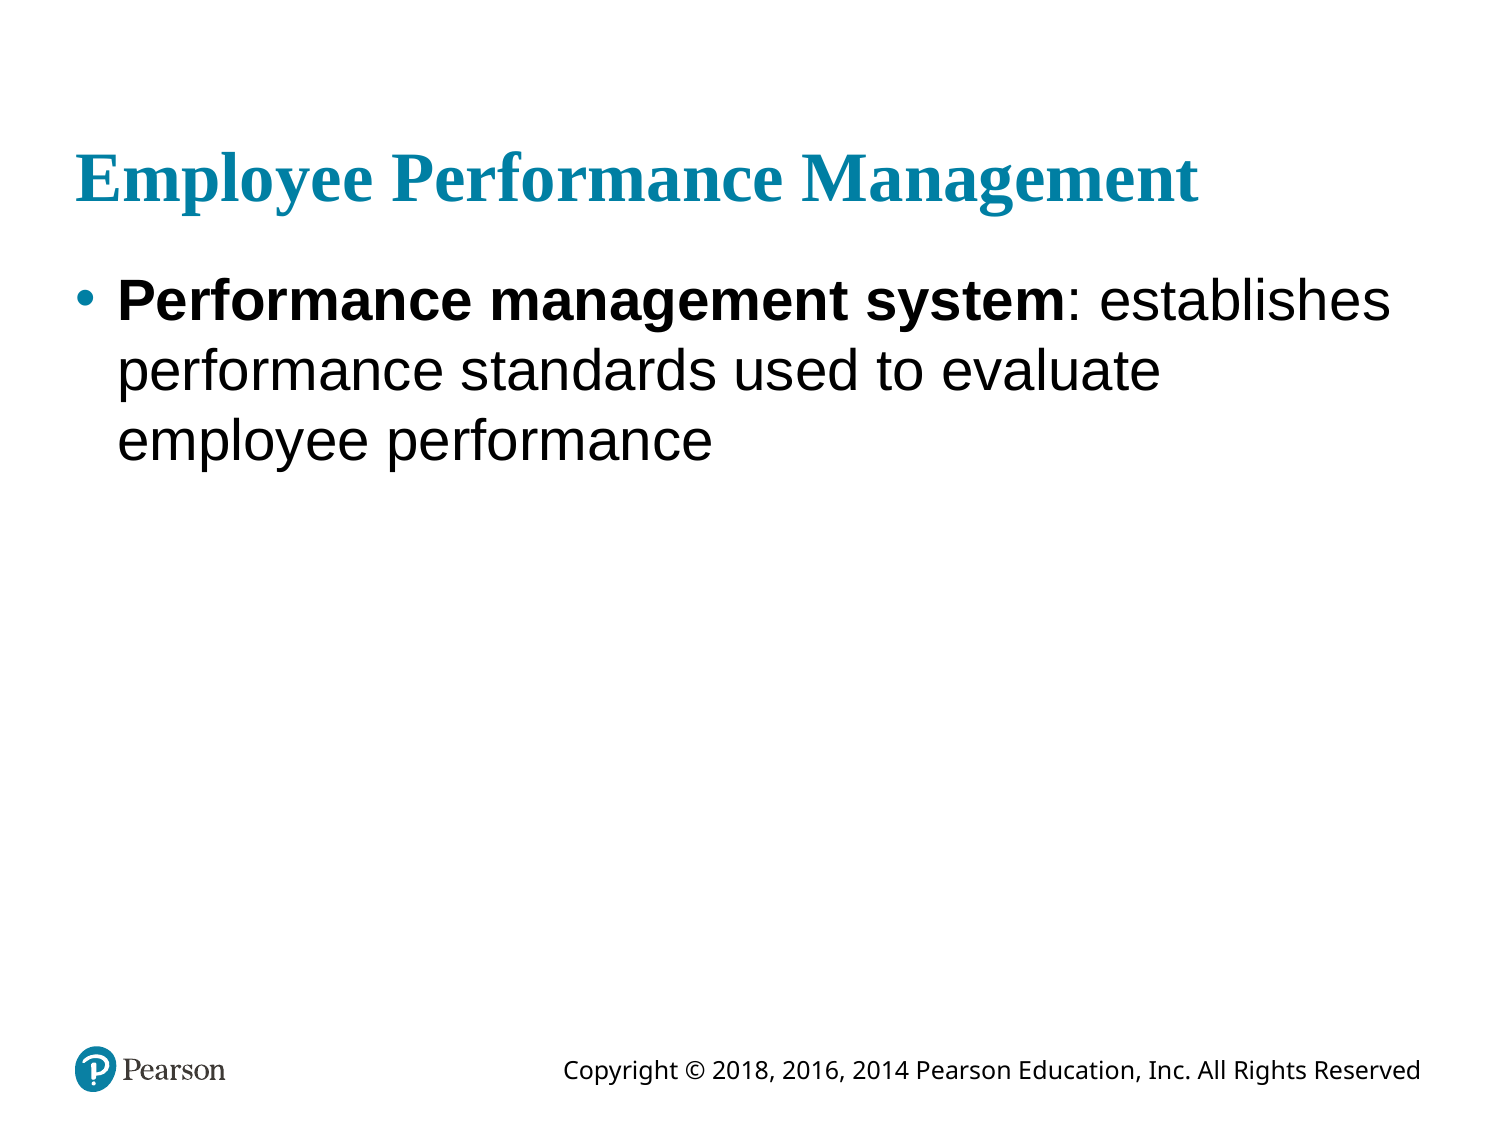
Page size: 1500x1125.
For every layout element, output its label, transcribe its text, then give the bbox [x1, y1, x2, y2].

list Performance management system: establishes performance standards used to evaluate employee performance [75, 262, 1425, 1005]
title Employee Performance Management [75, 35, 1425, 216]
